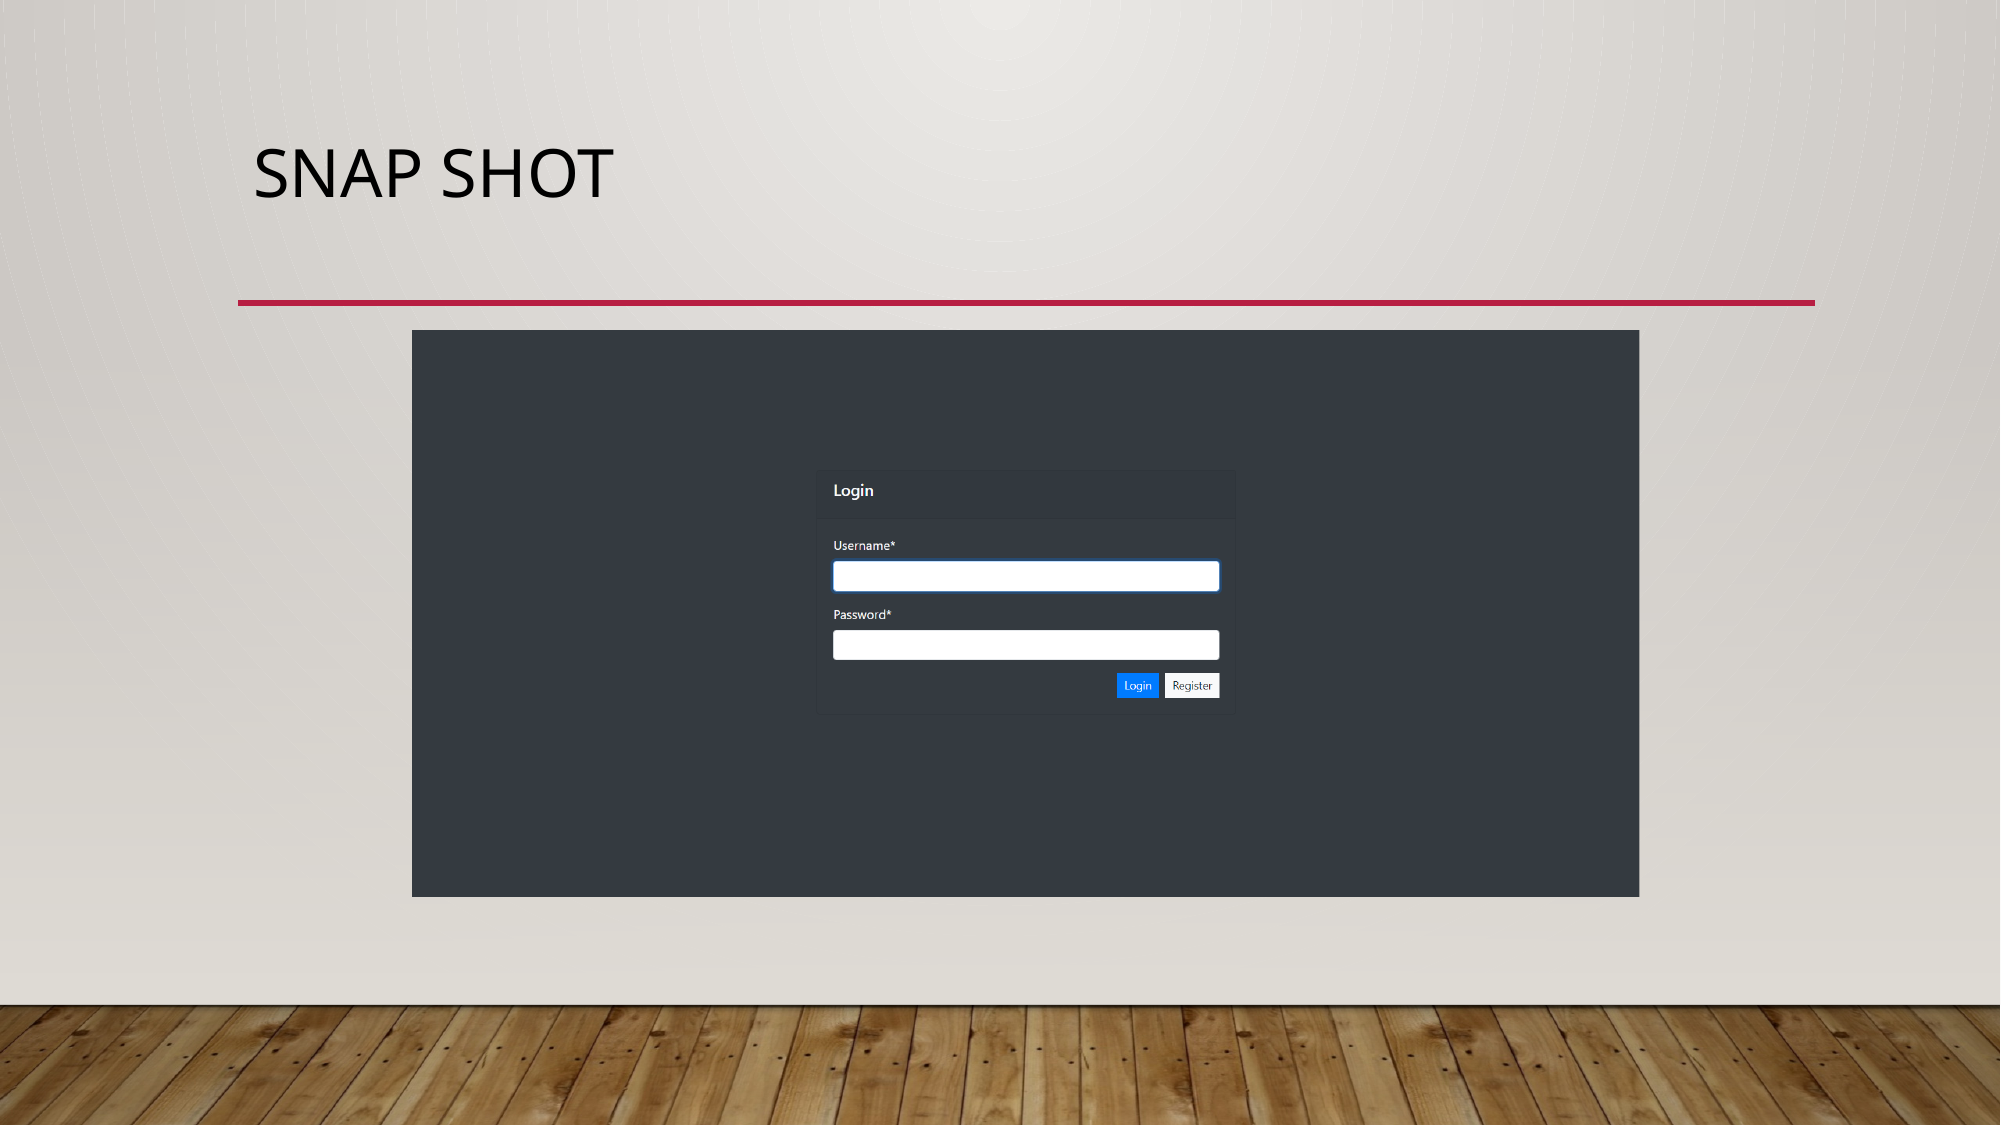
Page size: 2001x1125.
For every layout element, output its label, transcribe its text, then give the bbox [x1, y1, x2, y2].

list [411, 330, 1640, 897]
picture [0, 1005, 2000, 1125]
title SNAP SHOT [238, 131, 1814, 305]
